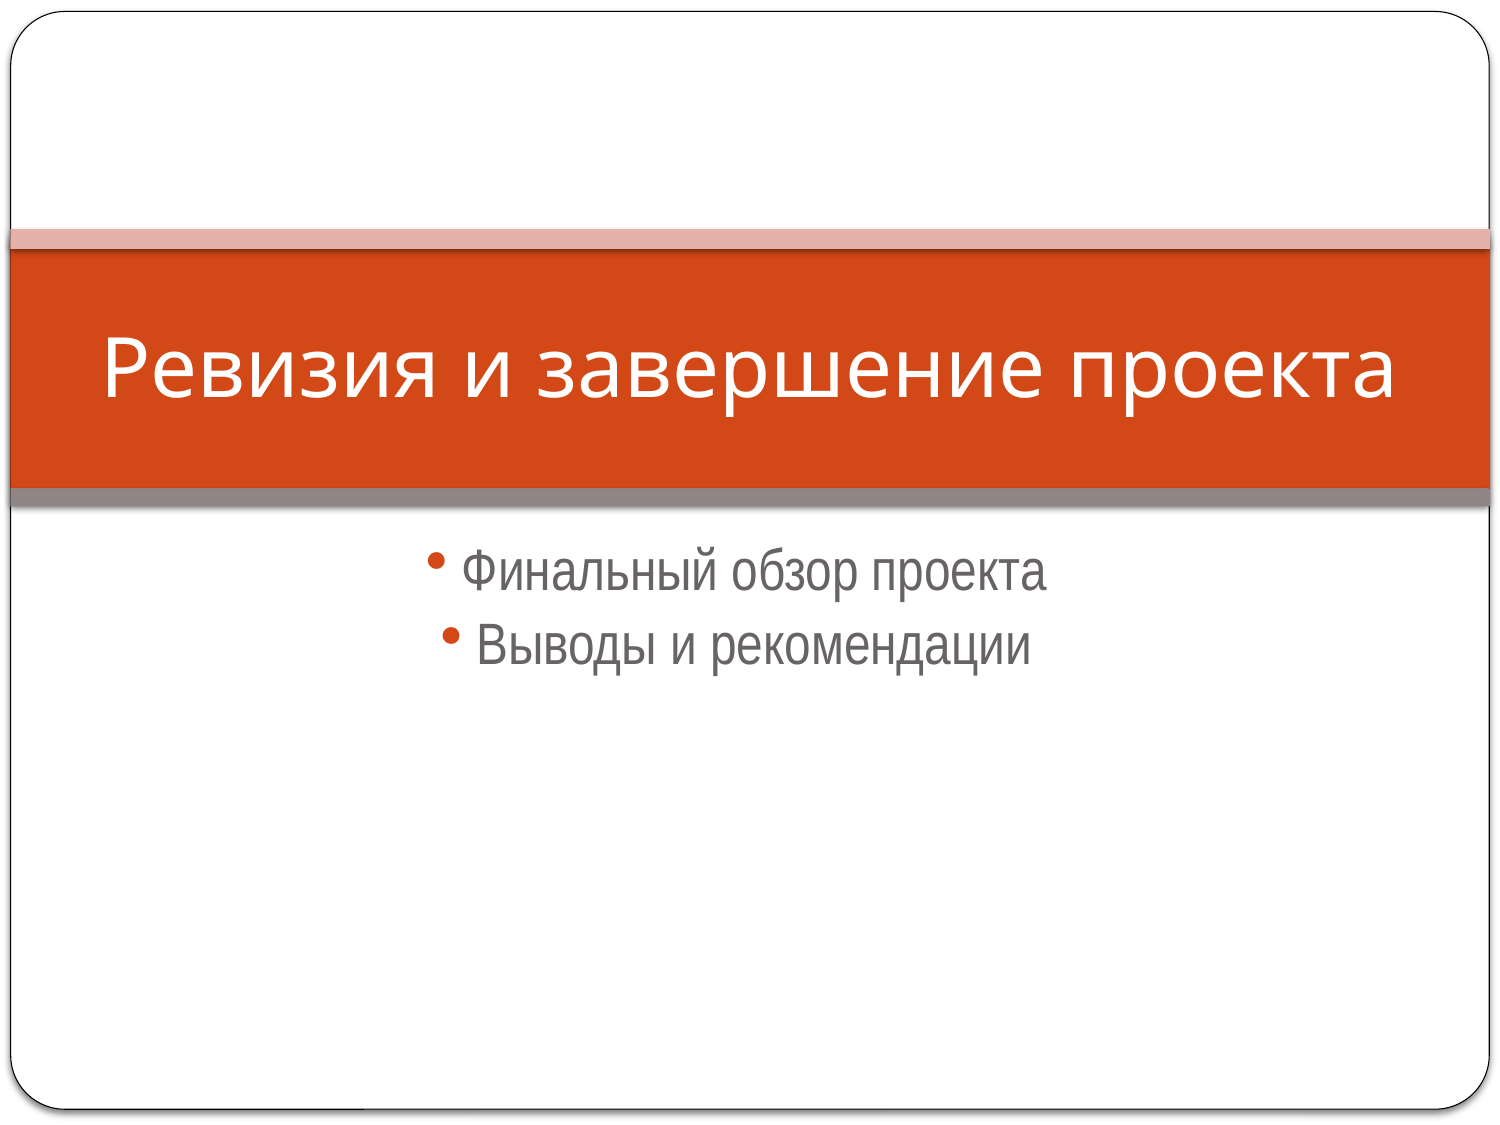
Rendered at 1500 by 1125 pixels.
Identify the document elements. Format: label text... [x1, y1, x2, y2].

subtitle Финальный обзор проекта Выводы и рекомендации [212, 525, 1263, 1000]
title Ревизия и завершение проекта [75, 247, 1425, 489]
